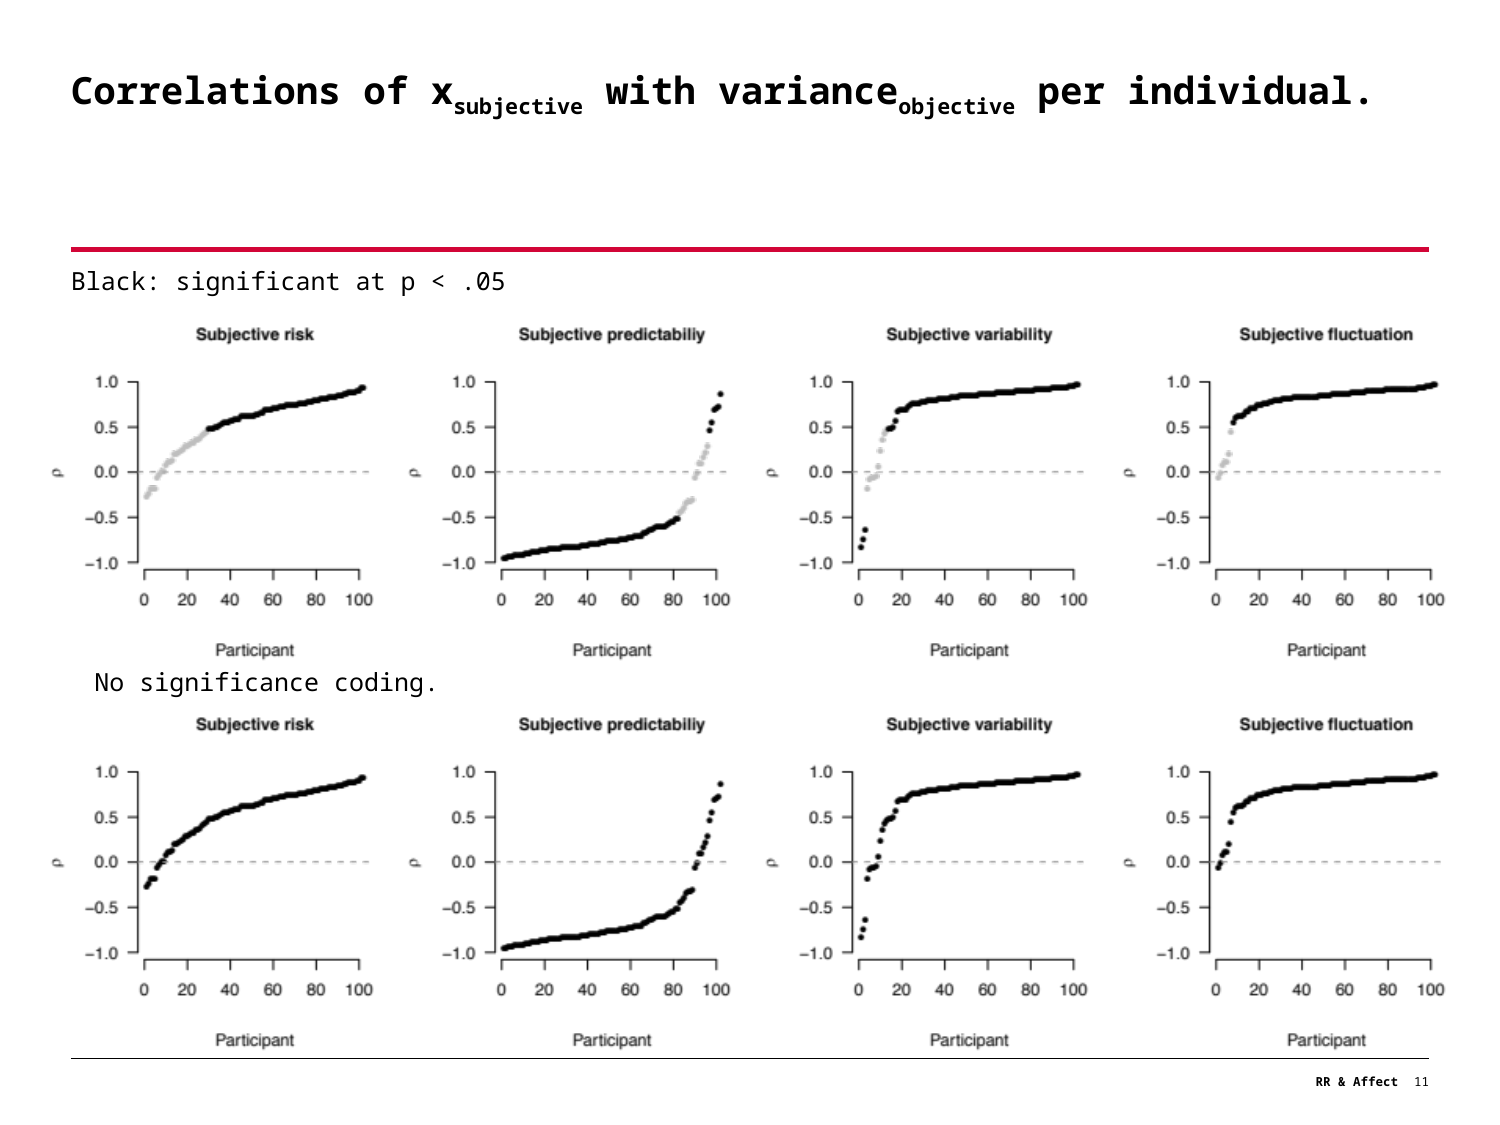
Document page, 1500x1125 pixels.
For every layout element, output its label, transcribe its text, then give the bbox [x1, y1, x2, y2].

footer RR & Affect [1092, 1070, 1405, 1100]
text_box Black: significant at p < .05 [70, 255, 1028, 292]
slide_number 11 [1405, 1070, 1430, 1100]
title Correlations of xsubjective with varianceobjective per individual. [70, 66, 1430, 191]
picture [37, 683, 1463, 1059]
picture [37, 293, 1463, 669]
